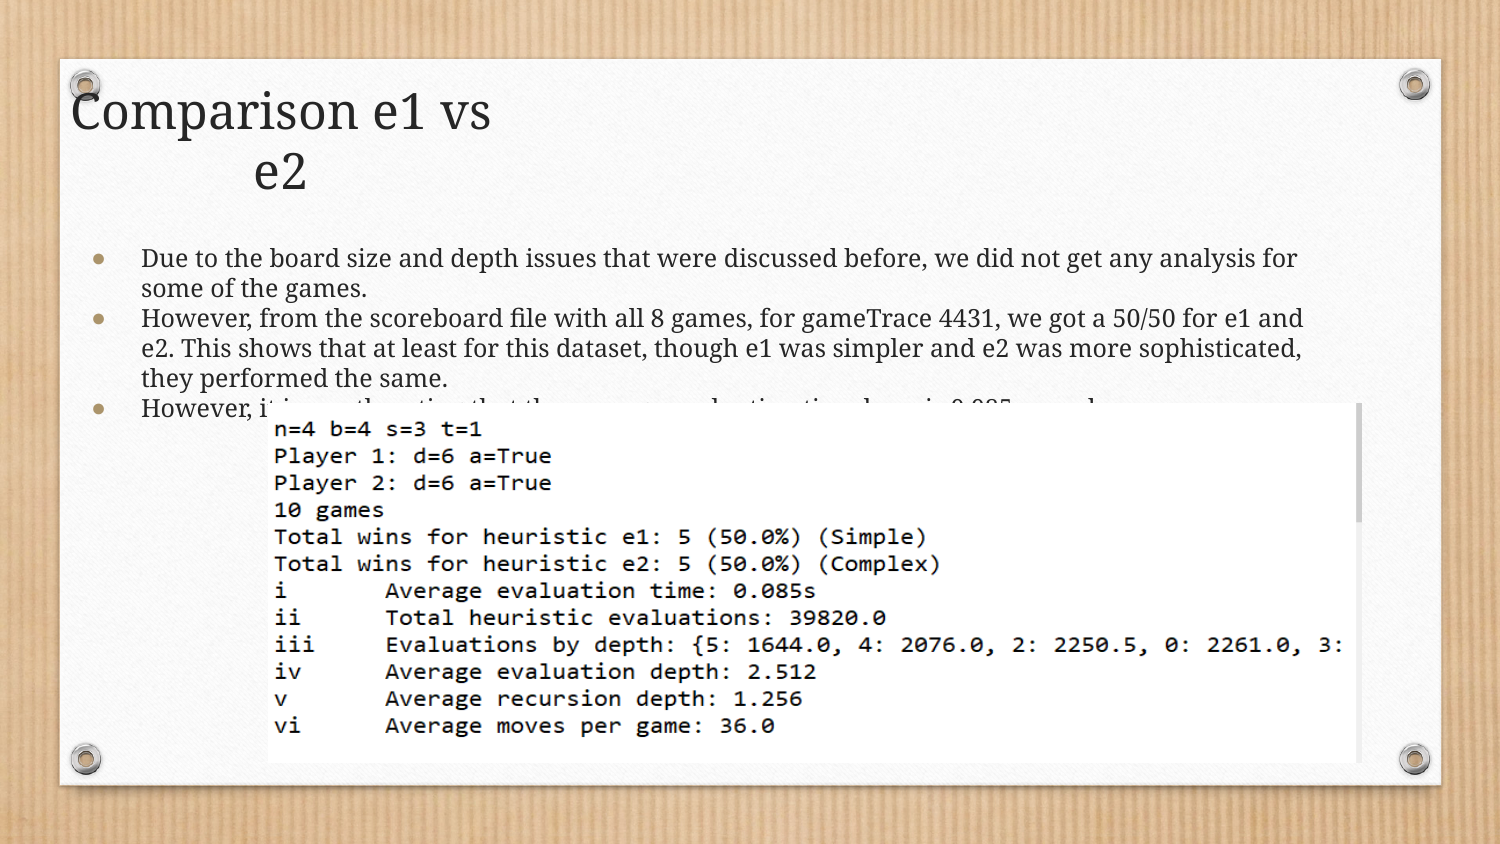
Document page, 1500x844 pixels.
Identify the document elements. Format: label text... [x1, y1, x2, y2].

list Due to the board size and depth issues that were discussed before, we did not get any analysis for some of the games. However, from the scoreboard file with all 8 games, for gameTrace 4431, we got a 50/50 for e1 and e2. This shows that at least for this dataset, though e1 was simpler and e2 was more sophisticated, they performed the same. However, it is worth noting that the average evaluation time here is 0.085seconds [51, 227, 1353, 750]
picture [0, 0, 1500, 844]
title Comparison e1 vs e2 [51, 91, 512, 216]
